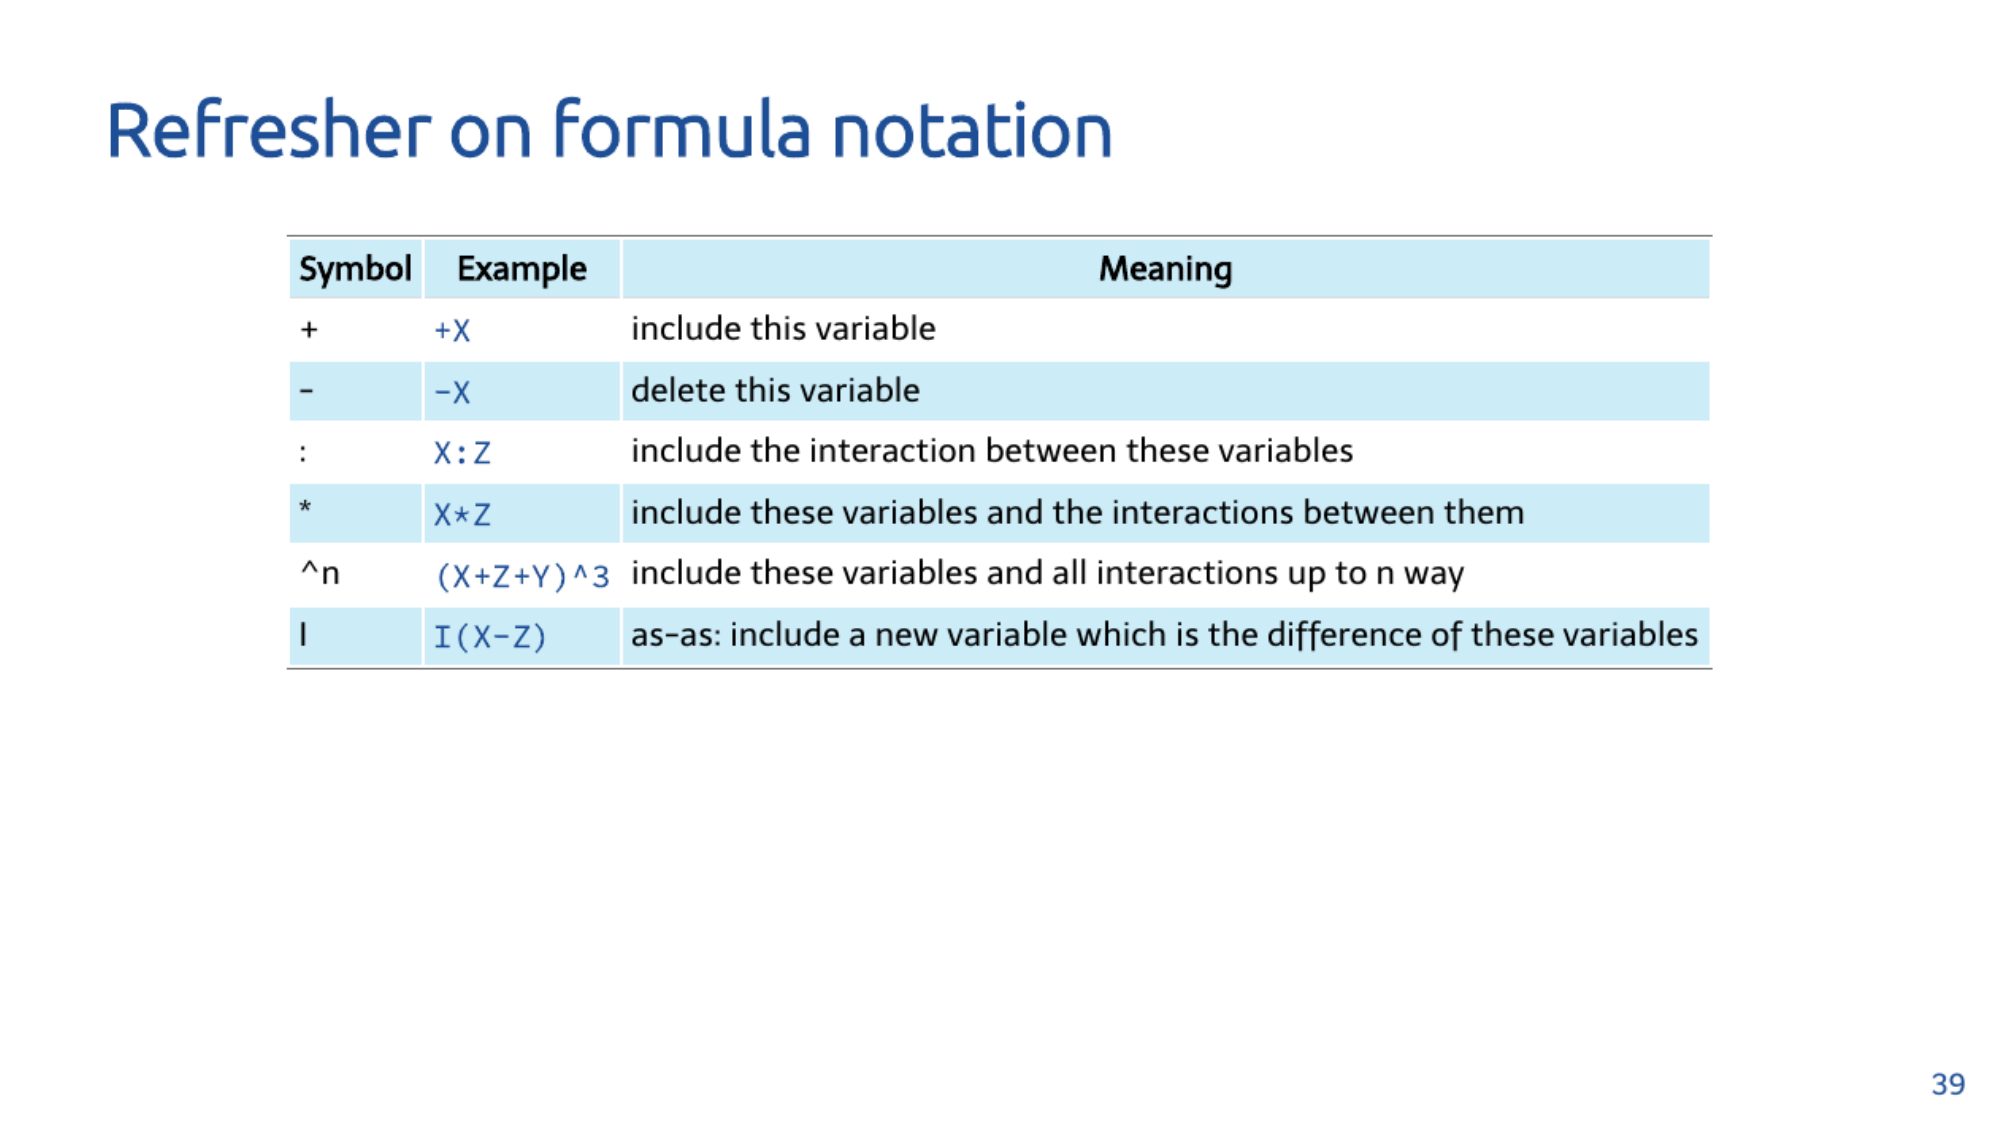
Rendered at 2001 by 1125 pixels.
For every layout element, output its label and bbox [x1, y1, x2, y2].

list [0, 0, 2000, 1125]
